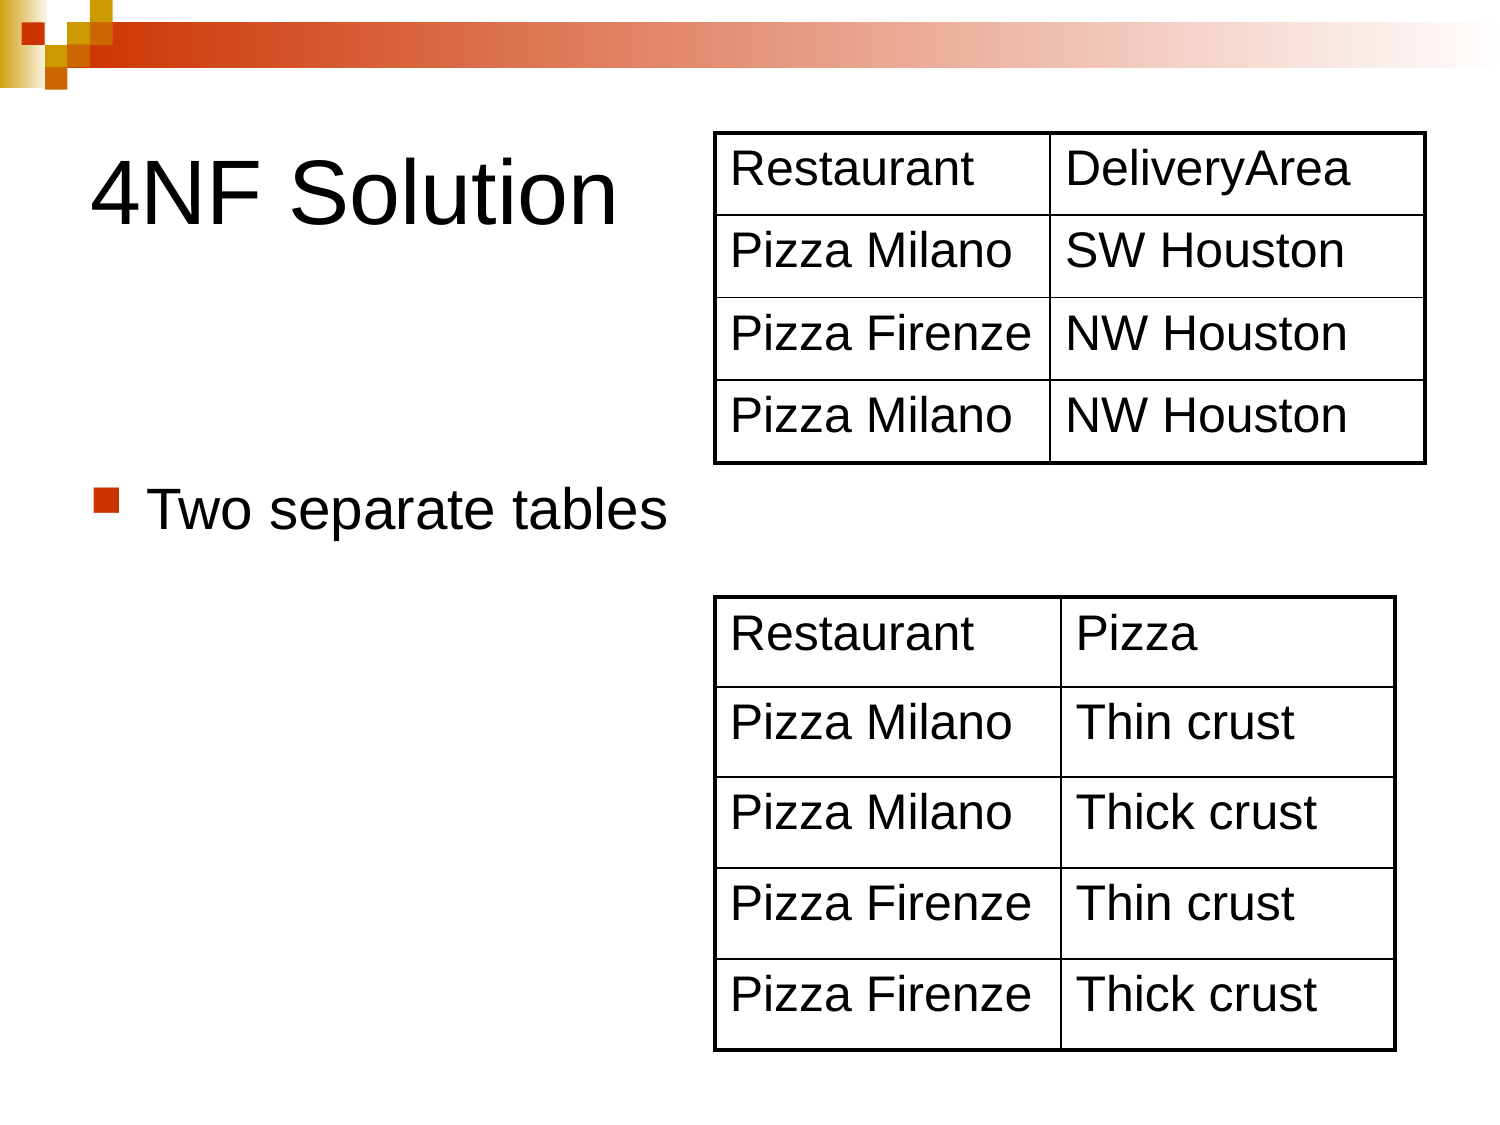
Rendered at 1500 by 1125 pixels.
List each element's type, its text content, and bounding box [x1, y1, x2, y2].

table_cell Pizza Milano [717, 216, 1049, 297]
table_header Pizza [1062, 599, 1393, 686]
table_cell Thin crust [1062, 869, 1393, 958]
table_cell Pizza Milano [717, 381, 1049, 461]
table_header Restaurant [717, 599, 1060, 686]
table_cell SW Houston [1051, 216, 1423, 297]
table_cell Thick crust [1062, 778, 1393, 867]
table_cell Pizza Firenze [717, 960, 1060, 1048]
table_cell Thick crust [1062, 960, 1393, 1048]
table_cell NW Houston [1051, 381, 1423, 461]
table_cell Pizza Milano [717, 688, 1060, 776]
table_cell Thin crust [1062, 688, 1393, 776]
table_header Restaurant [717, 135, 1049, 214]
table_cell NW Houston [1051, 298, 1423, 379]
list Two separate tables [74, 463, 1426, 563]
table_cell Pizza Firenze [717, 298, 1049, 379]
table_cell Pizza Milano [717, 778, 1060, 867]
table_header DeliveryArea [1051, 135, 1423, 214]
table_cell Pizza Firenze [717, 869, 1060, 958]
title 4NF Solution [74, 74, 1426, 301]
